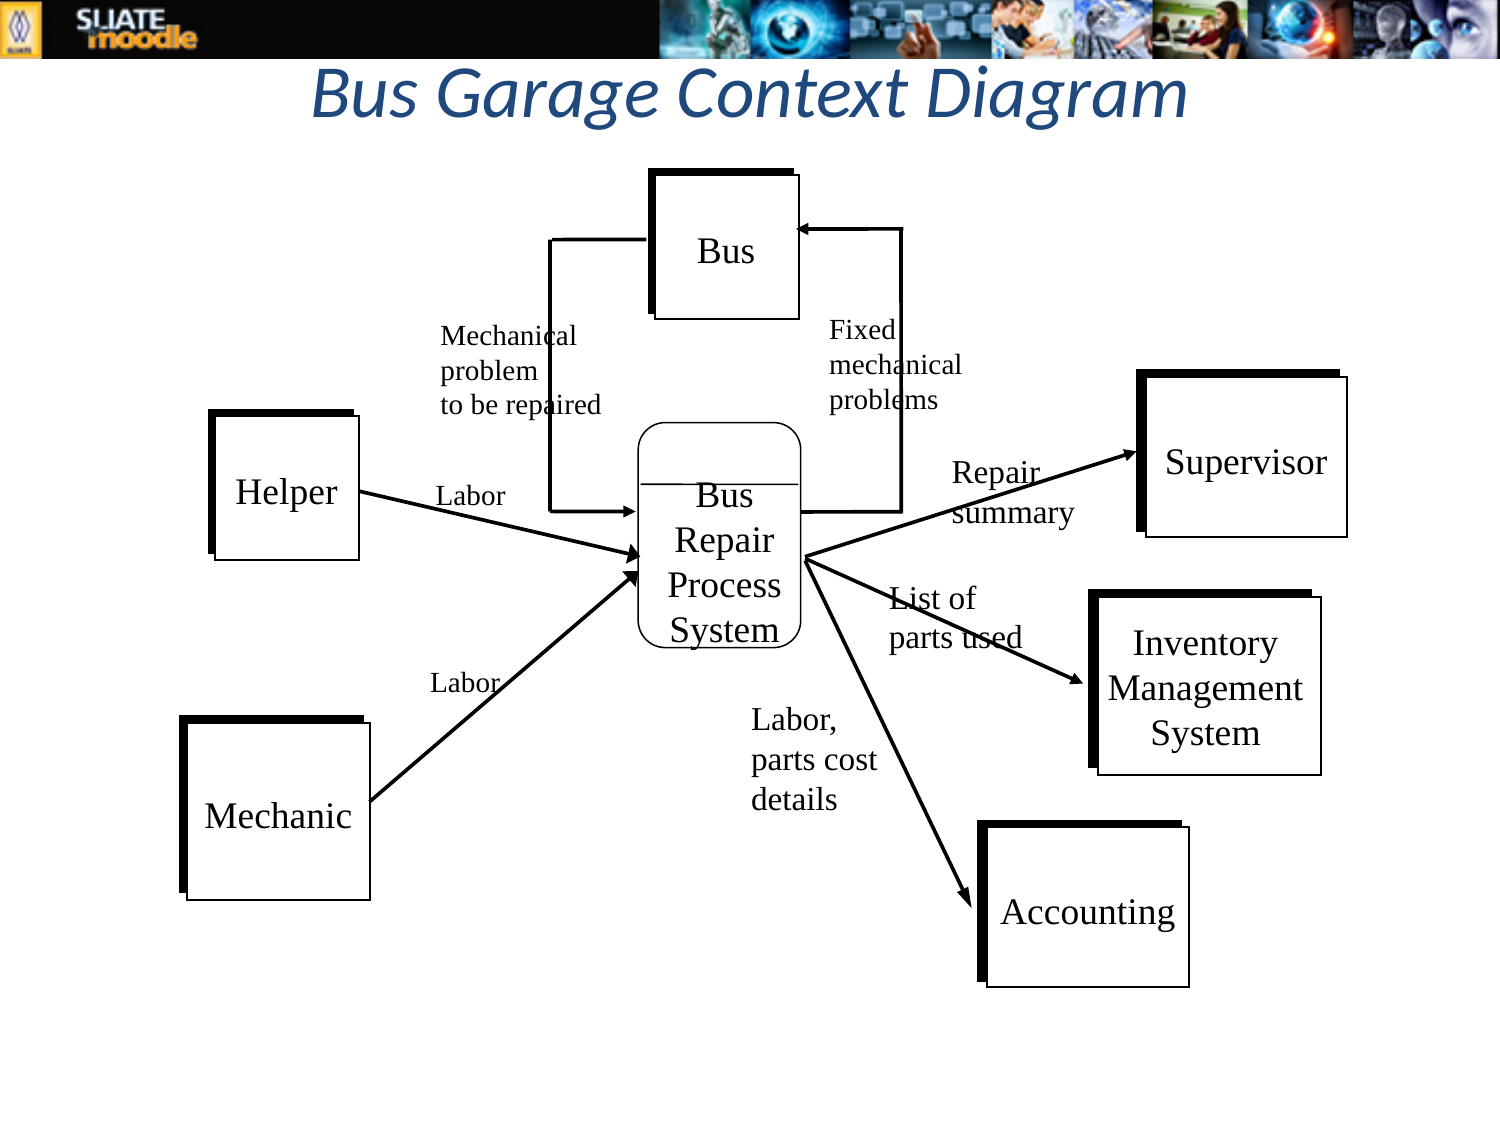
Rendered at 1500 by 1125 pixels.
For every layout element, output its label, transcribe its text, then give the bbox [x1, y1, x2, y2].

text_box Repair summary [936, 442, 1124, 538]
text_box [1136, 370, 1348, 538]
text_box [648, 168, 799, 320]
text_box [208, 409, 360, 560]
text_box [802, 222, 904, 236]
text_box Labor, parts cost details [736, 689, 923, 824]
text_box Fixed mechanical problems [814, 303, 901, 423]
text_box Bus Garage Context Diagram [112, 37, 1388, 138]
text_box Labor [420, 468, 521, 519]
text_box Labor [415, 656, 516, 706]
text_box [962, 820, 1213, 988]
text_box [1061, 589, 1351, 776]
text_box [1124, 449, 1131, 461]
text_box Fixed mechanical problems [902, 303, 997, 423]
text_box List of parts used [873, 568, 1061, 663]
text_box Mechanical problem to be repaired [425, 308, 643, 429]
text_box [179, 715, 371, 901]
picture [0, 0, 1500, 59]
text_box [625, 422, 824, 659]
